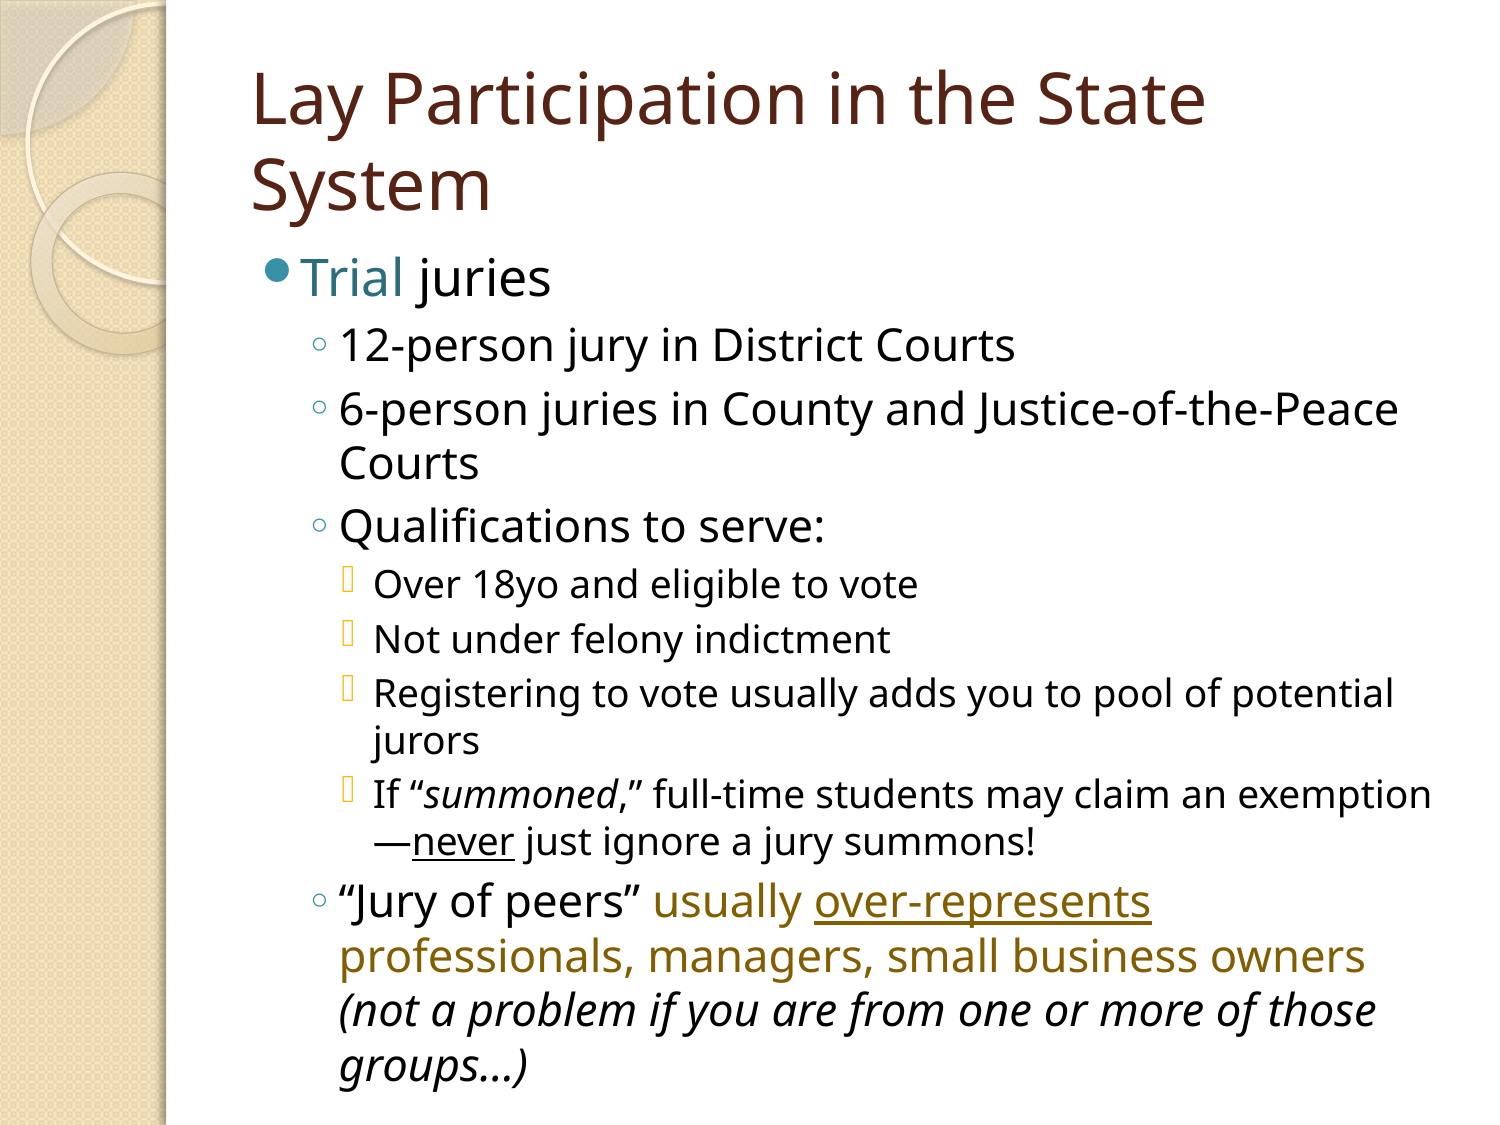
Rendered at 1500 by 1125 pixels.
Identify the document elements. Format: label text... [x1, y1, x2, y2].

list Trial juries 12-person jury in District Courts 6-person juries in County and Justice-of-the-Peace Courts Qualifications to serve: Over 18yo and eligible to vote Not under felony indictment Registering to vote usually adds you to pool of potential jurors If “summoned,” full-time students may claim an exemption—never just ignore a jury summons! “Jury of peers” usually over-represents professionals, managers, small business owners (not a problem if you are from one or more of those groups…) [235, 237, 1466, 1100]
title Lay Participation in the State System [235, 45, 1466, 233]
